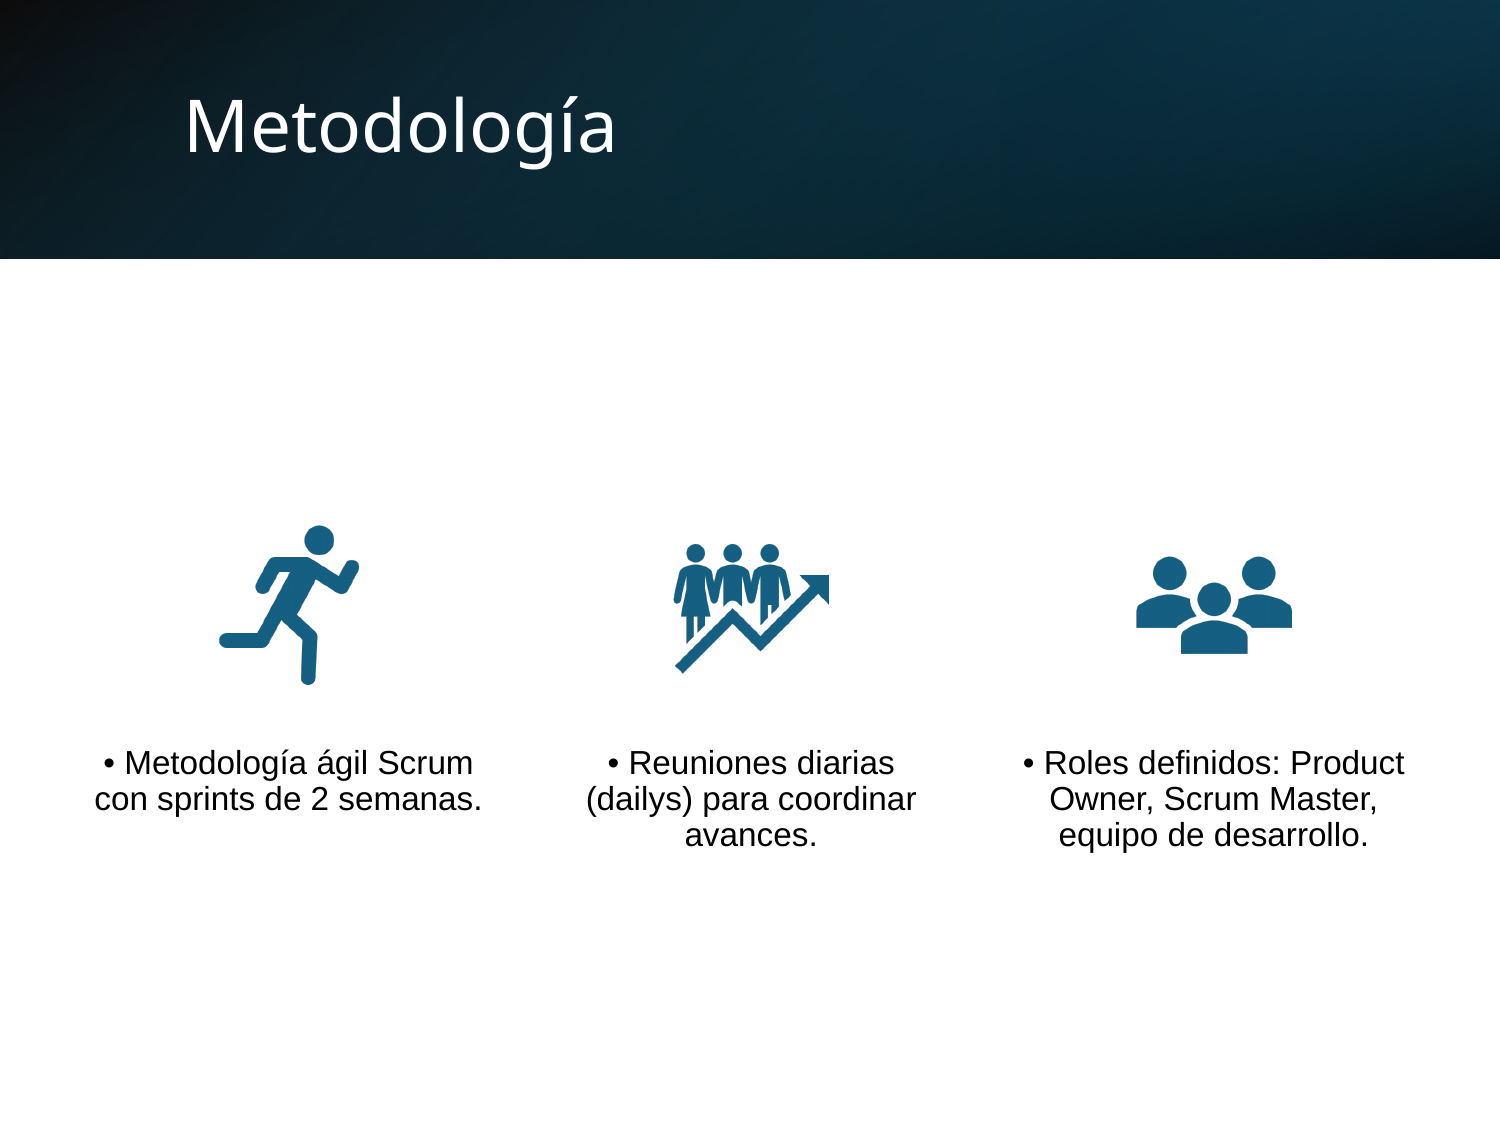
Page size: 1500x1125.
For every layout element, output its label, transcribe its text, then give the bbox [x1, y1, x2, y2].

text_box [0, 0, 1500, 259]
title Metodología [168, 57, 1405, 202]
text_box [91, 516, 1411, 865]
text_box [0, 259, 1500, 1125]
